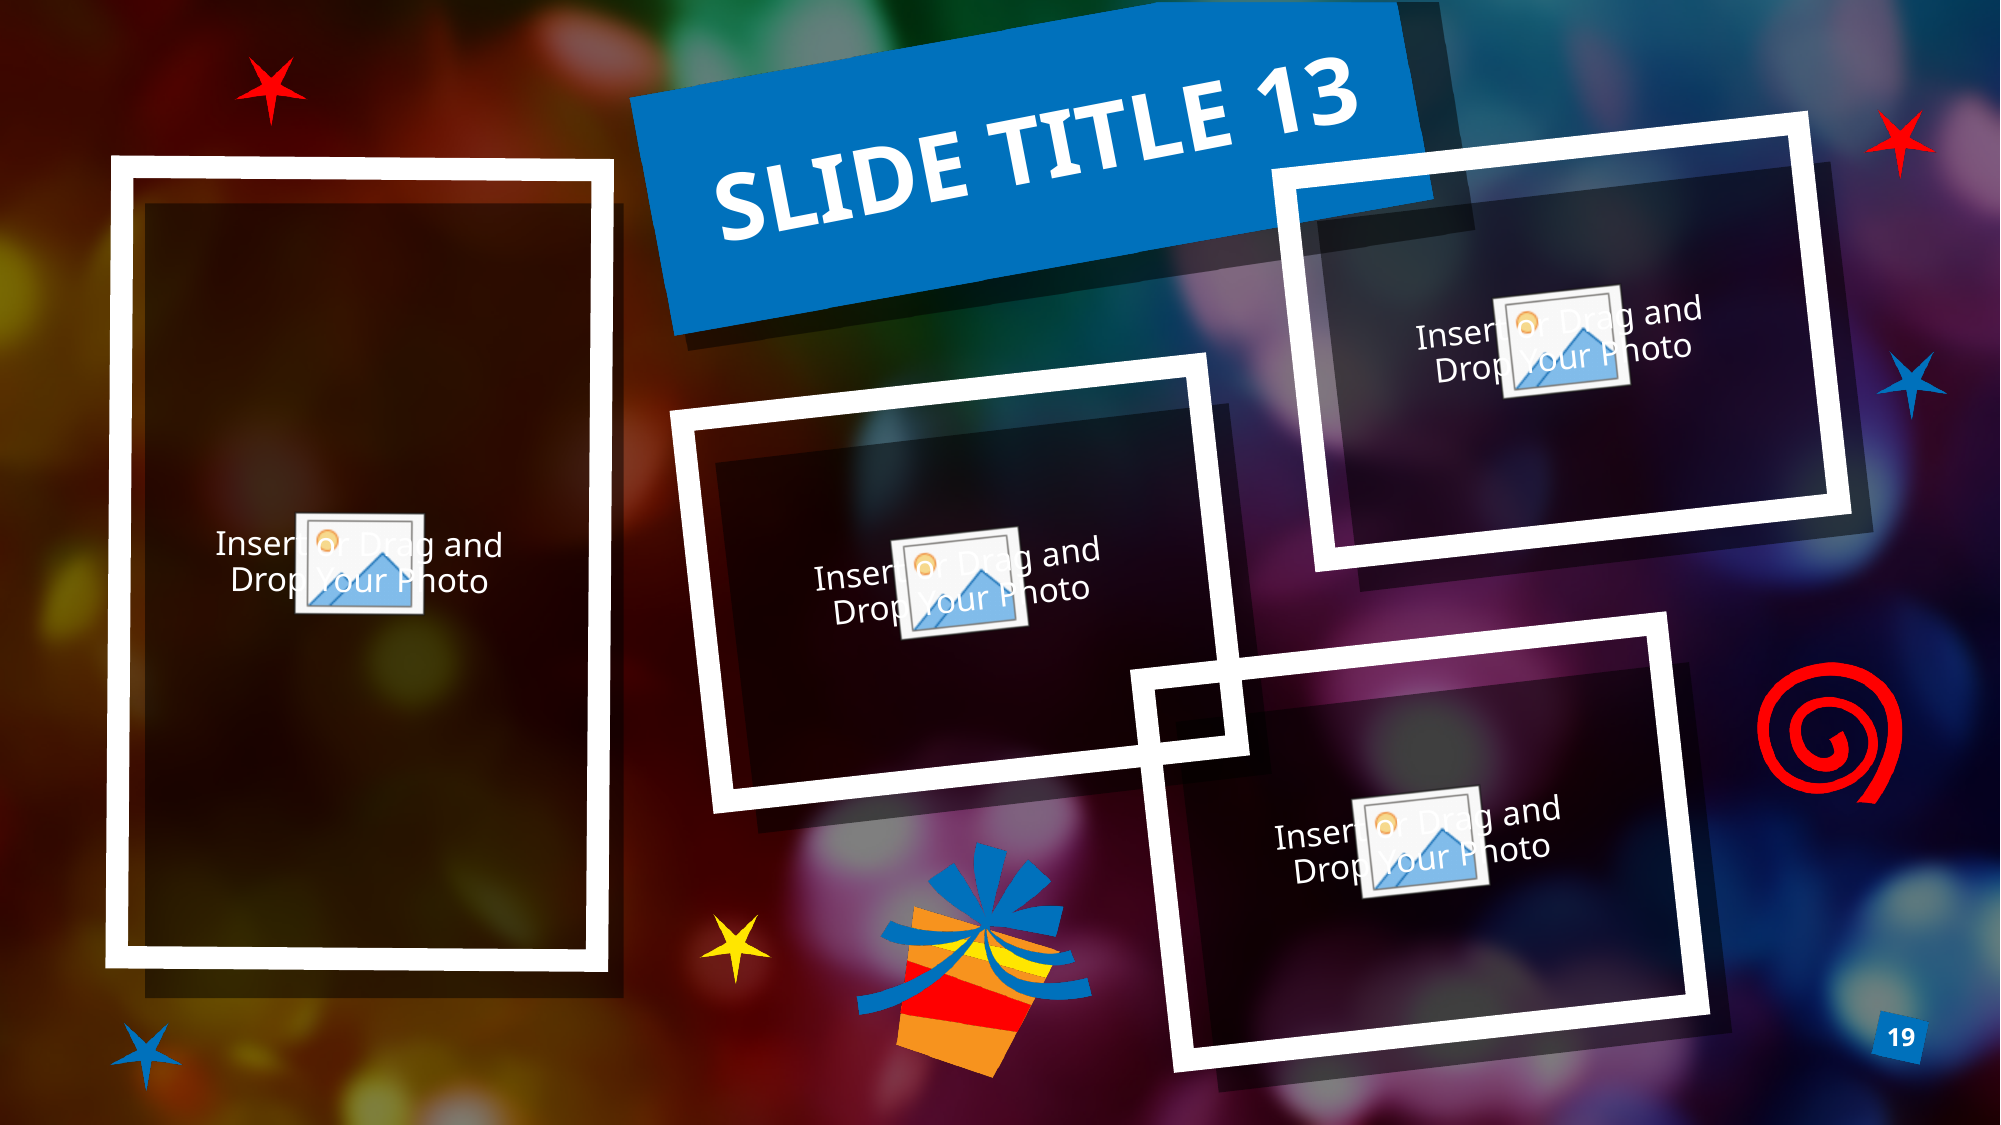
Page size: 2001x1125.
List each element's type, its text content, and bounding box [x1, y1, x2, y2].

title SLIDE TITLE 13 [622, 0, 1448, 339]
slide_number 19 [1866, 1008, 1936, 1069]
picture [0, 0, 2000, 1125]
